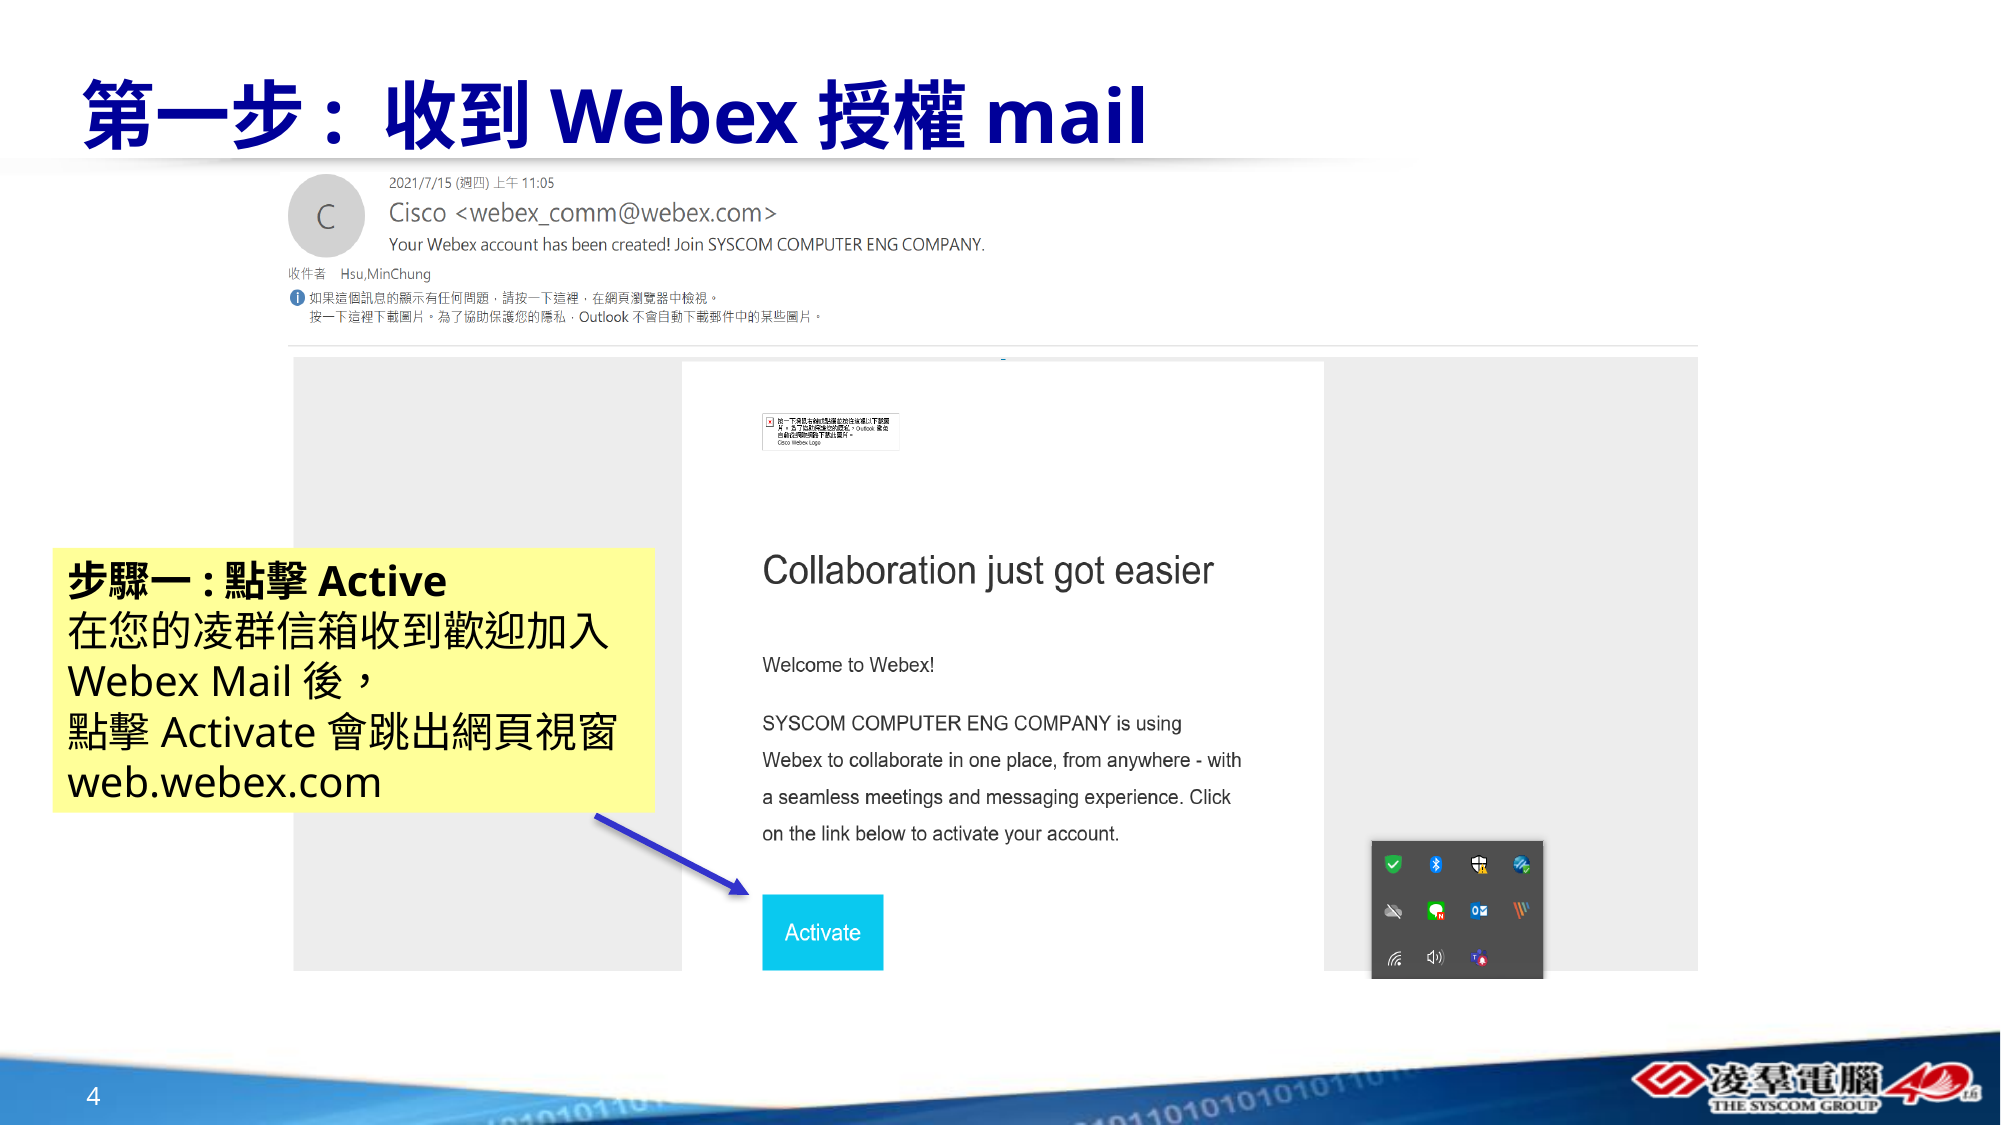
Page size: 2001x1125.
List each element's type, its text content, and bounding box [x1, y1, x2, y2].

text_box 步驟一:點擊Active 在您的凌群信箱收到歡迎加入Webex Mail後， 點擊Activate會跳出網頁視窗web.webex.com [52, 547, 274, 813]
slide_number 4 [15, 1073, 116, 1125]
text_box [594, 815, 750, 896]
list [280, 171, 1698, 979]
title 第一步: 收到Webex授權mail [65, 57, 1483, 170]
picture [0, 0, 2001, 1125]
